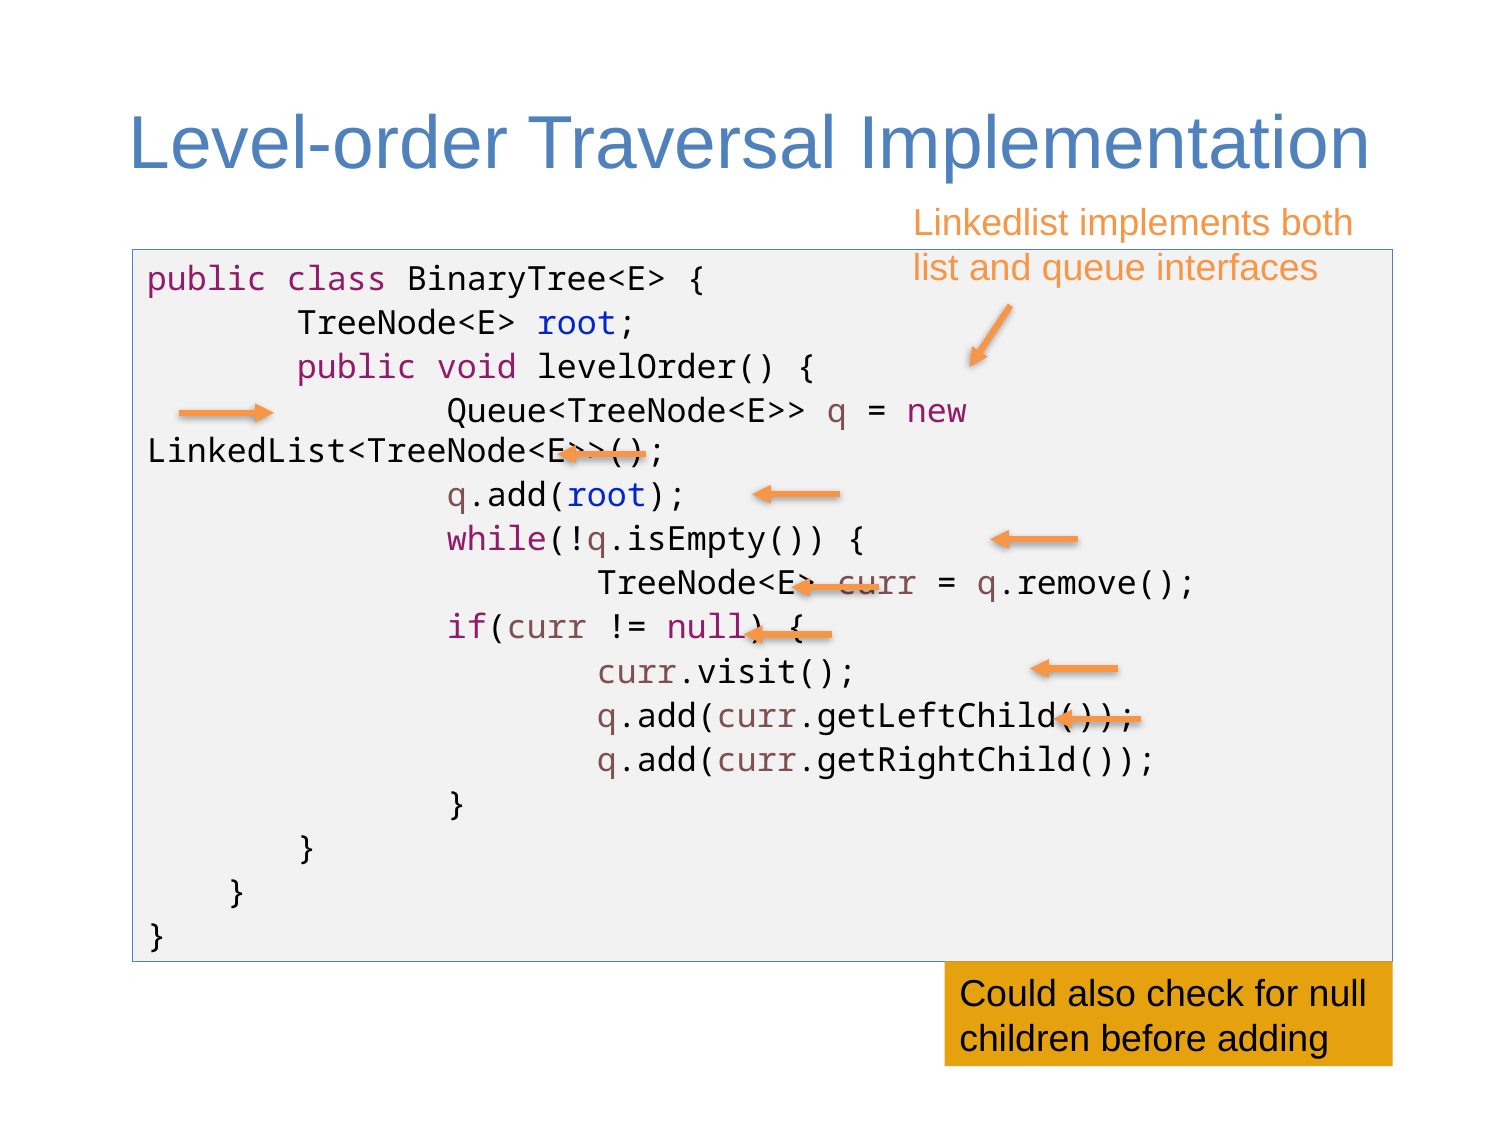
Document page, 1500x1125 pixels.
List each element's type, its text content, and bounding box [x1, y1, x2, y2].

text_box [1058, 720, 1136, 727]
text_box [995, 540, 1073, 547]
text_box Linkedlist implements both list and queue interfaces [898, 190, 1385, 296]
text_box [1031, 669, 1119, 676]
text_box [969, 305, 1011, 368]
text_box [795, 588, 876, 594]
text_box Could also check for null children before adding [944, 961, 1393, 1067]
text_box [561, 455, 641, 461]
text_box public class BinaryTree<E> { TreeNode<E> root; public void levelOrder() { Queue<TreeNode<E>> q = new LinkedList<TreeNode<E>>(); q.add(root); while(!q.isEmpty()) { TreeNode<E> curr = q.remove(); if(curr != null) { curr.visit(); q.add(curr.getLeftChild()); q.add(curr.getRightChild()); } } } } [132, 249, 1393, 962]
text_box [757, 495, 835, 502]
text_box [748, 635, 832, 642]
text_box [179, 414, 270, 418]
title Level-order Traversal Implementation [75, 45, 1425, 233]
